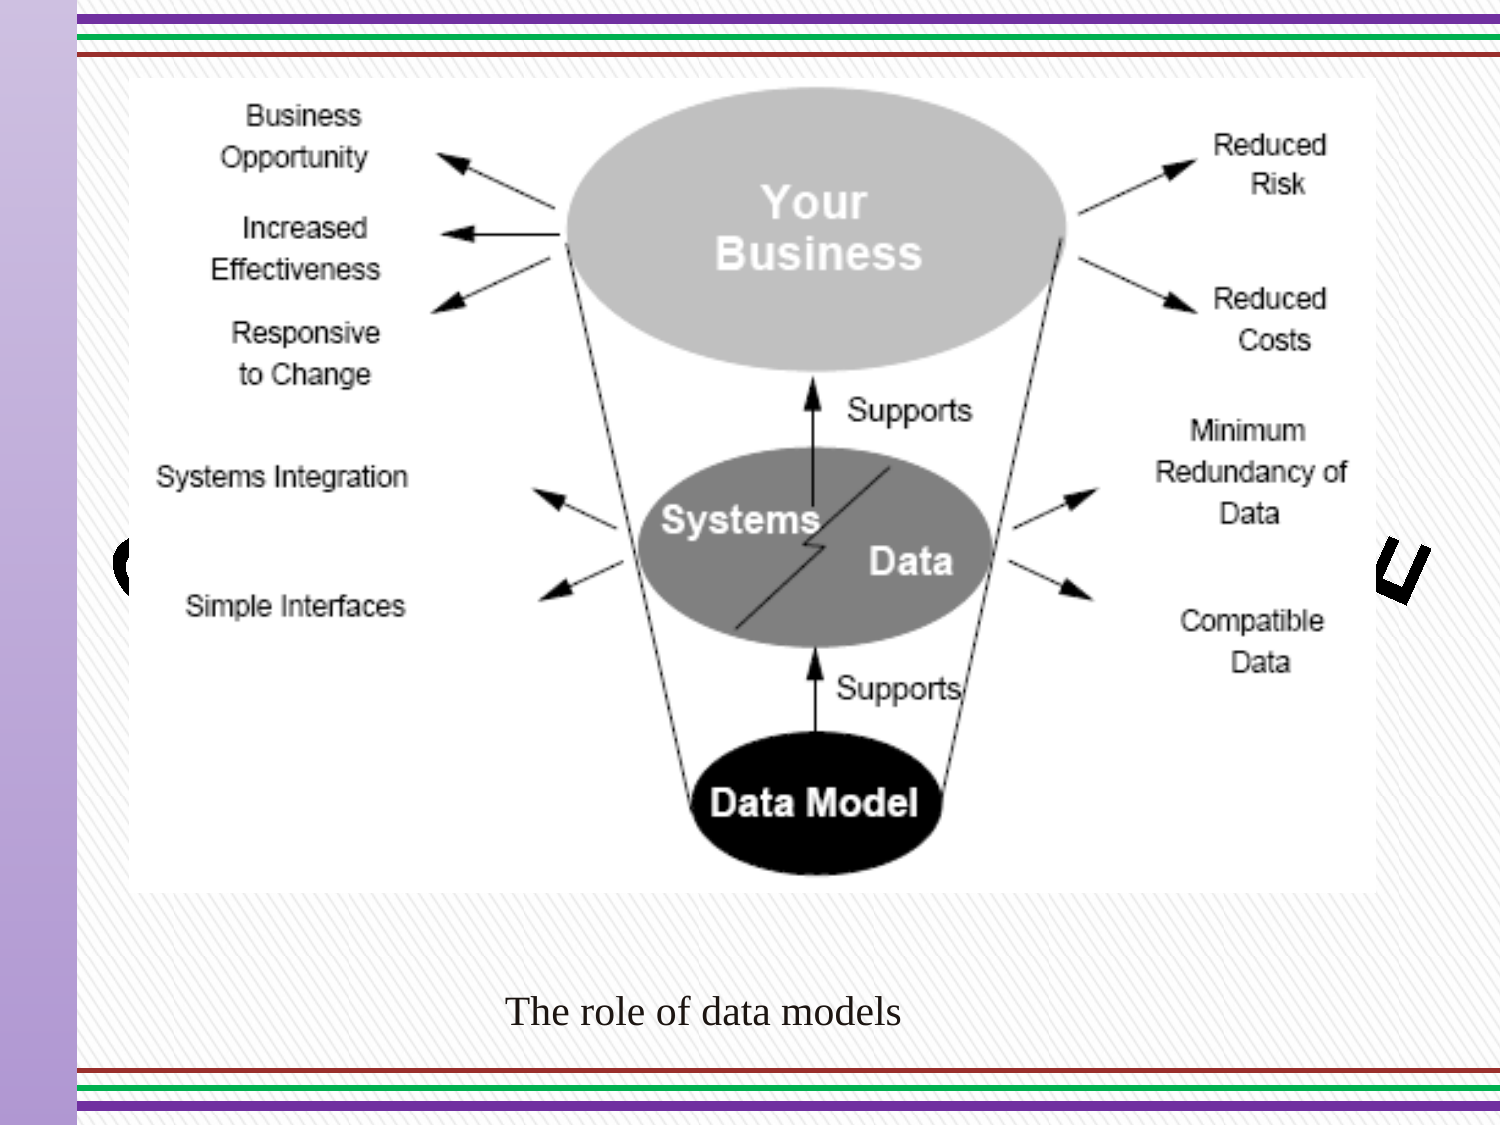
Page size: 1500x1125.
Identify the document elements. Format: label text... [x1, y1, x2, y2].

text_box The role of data models [490, 975, 975, 1041]
picture [128, 77, 1377, 893]
